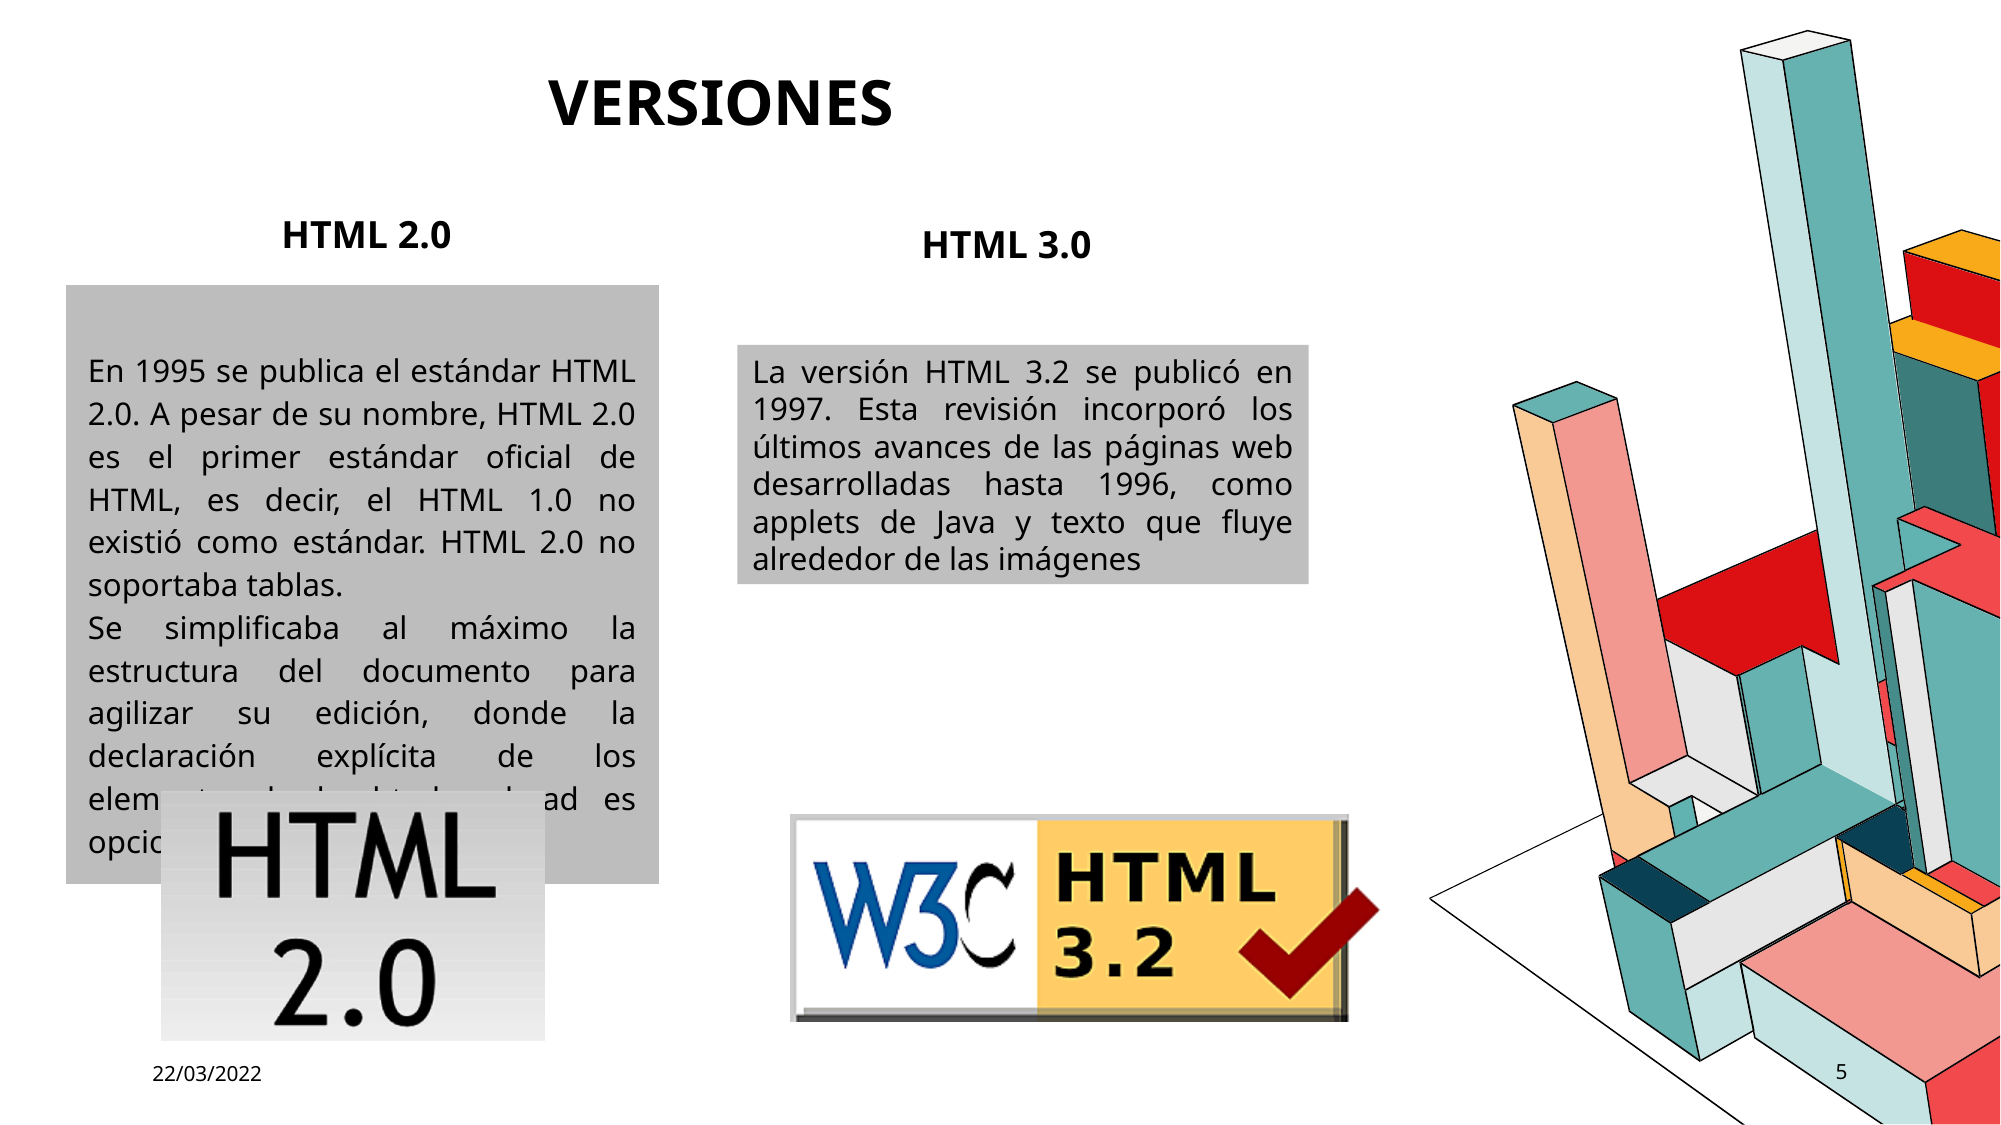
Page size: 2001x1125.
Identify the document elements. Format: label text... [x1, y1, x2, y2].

picture [790, 814, 1382, 1022]
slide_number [137, 1042, 588, 1103]
title Versiones [533, 38, 942, 172]
table_header En 1995 se publica el estándar HTML 2.0. A pesar de su nombre, HTML 2.0 es el primer estándar oficial de HTML, es decir, el HTML 1.0 no existió como estándar. HTML 2.0 no soportaba tablas. Se simplificaba al máximo la estructura del documento para agilizar su edición, donde la declaración explícita de los elementos body, html y head es opcional [66, 285, 659, 884]
picture [161, 791, 545, 1041]
list HTML 3.0 [906, 204, 1140, 265]
list HTML 2.0 [266, 194, 500, 255]
text_box La versión HTML 3.2 se publicó en 1997. Esta revisión incorporó los últimos avances de las páginas web desarrolladas hasta 1996, como applets de Java y texto que fluye alrededor de las imágenes [737, 344, 1309, 585]
slide_number 5 [1412, 1042, 1863, 1103]
